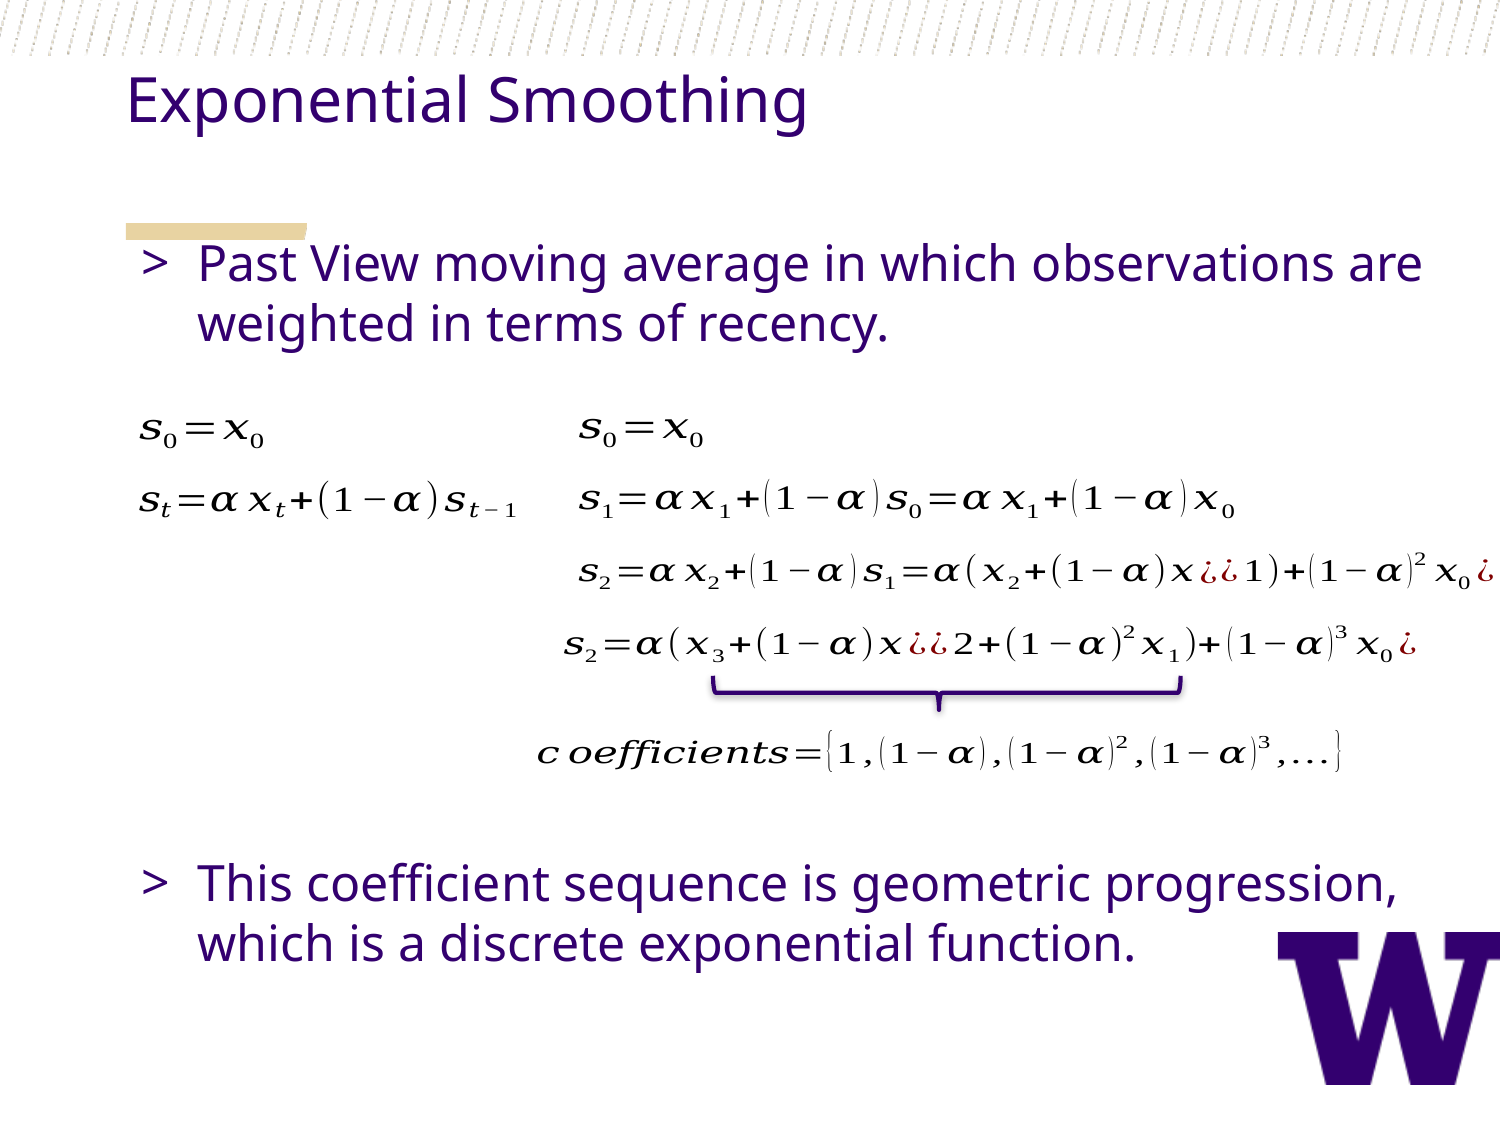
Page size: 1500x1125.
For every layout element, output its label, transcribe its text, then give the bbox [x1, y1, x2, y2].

list Exponential Smoothing [110, 60, 1453, 224]
list Past View moving average in which observations are weighted in terms of recency. This coefficient sequence is geometric progression, which is a discrete exponential function. [126, 223, 1472, 1085]
text_box [710, 675, 1183, 712]
picture [0, 0, 1500, 56]
